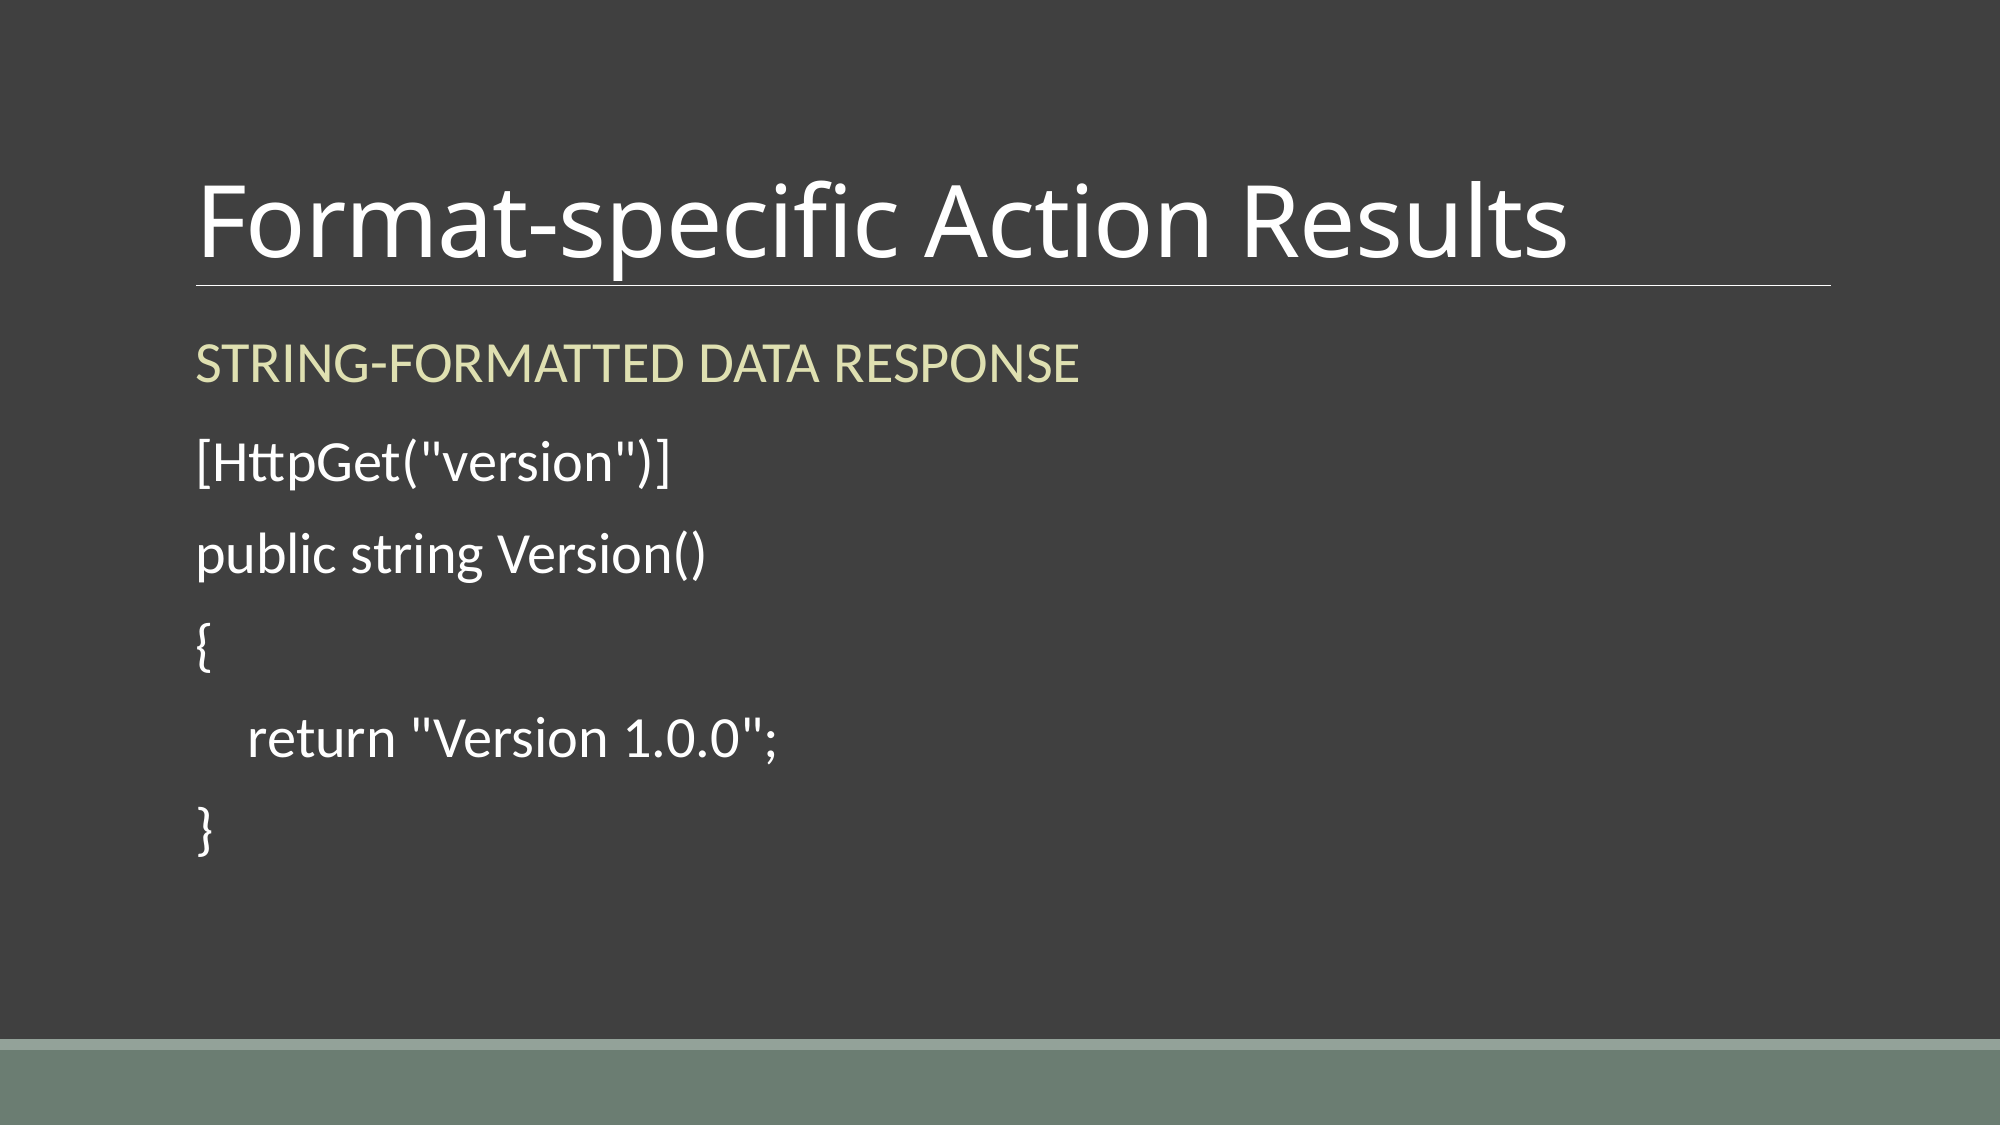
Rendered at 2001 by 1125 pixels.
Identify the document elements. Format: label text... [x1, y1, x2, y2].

list String-formatted Data Response [180, 302, 1462, 423]
list [HttpGet("version")] public string Version() { return "Version 1.0.0"; } [180, 423, 1830, 978]
title Format-specific Action Results [180, 47, 1830, 285]
